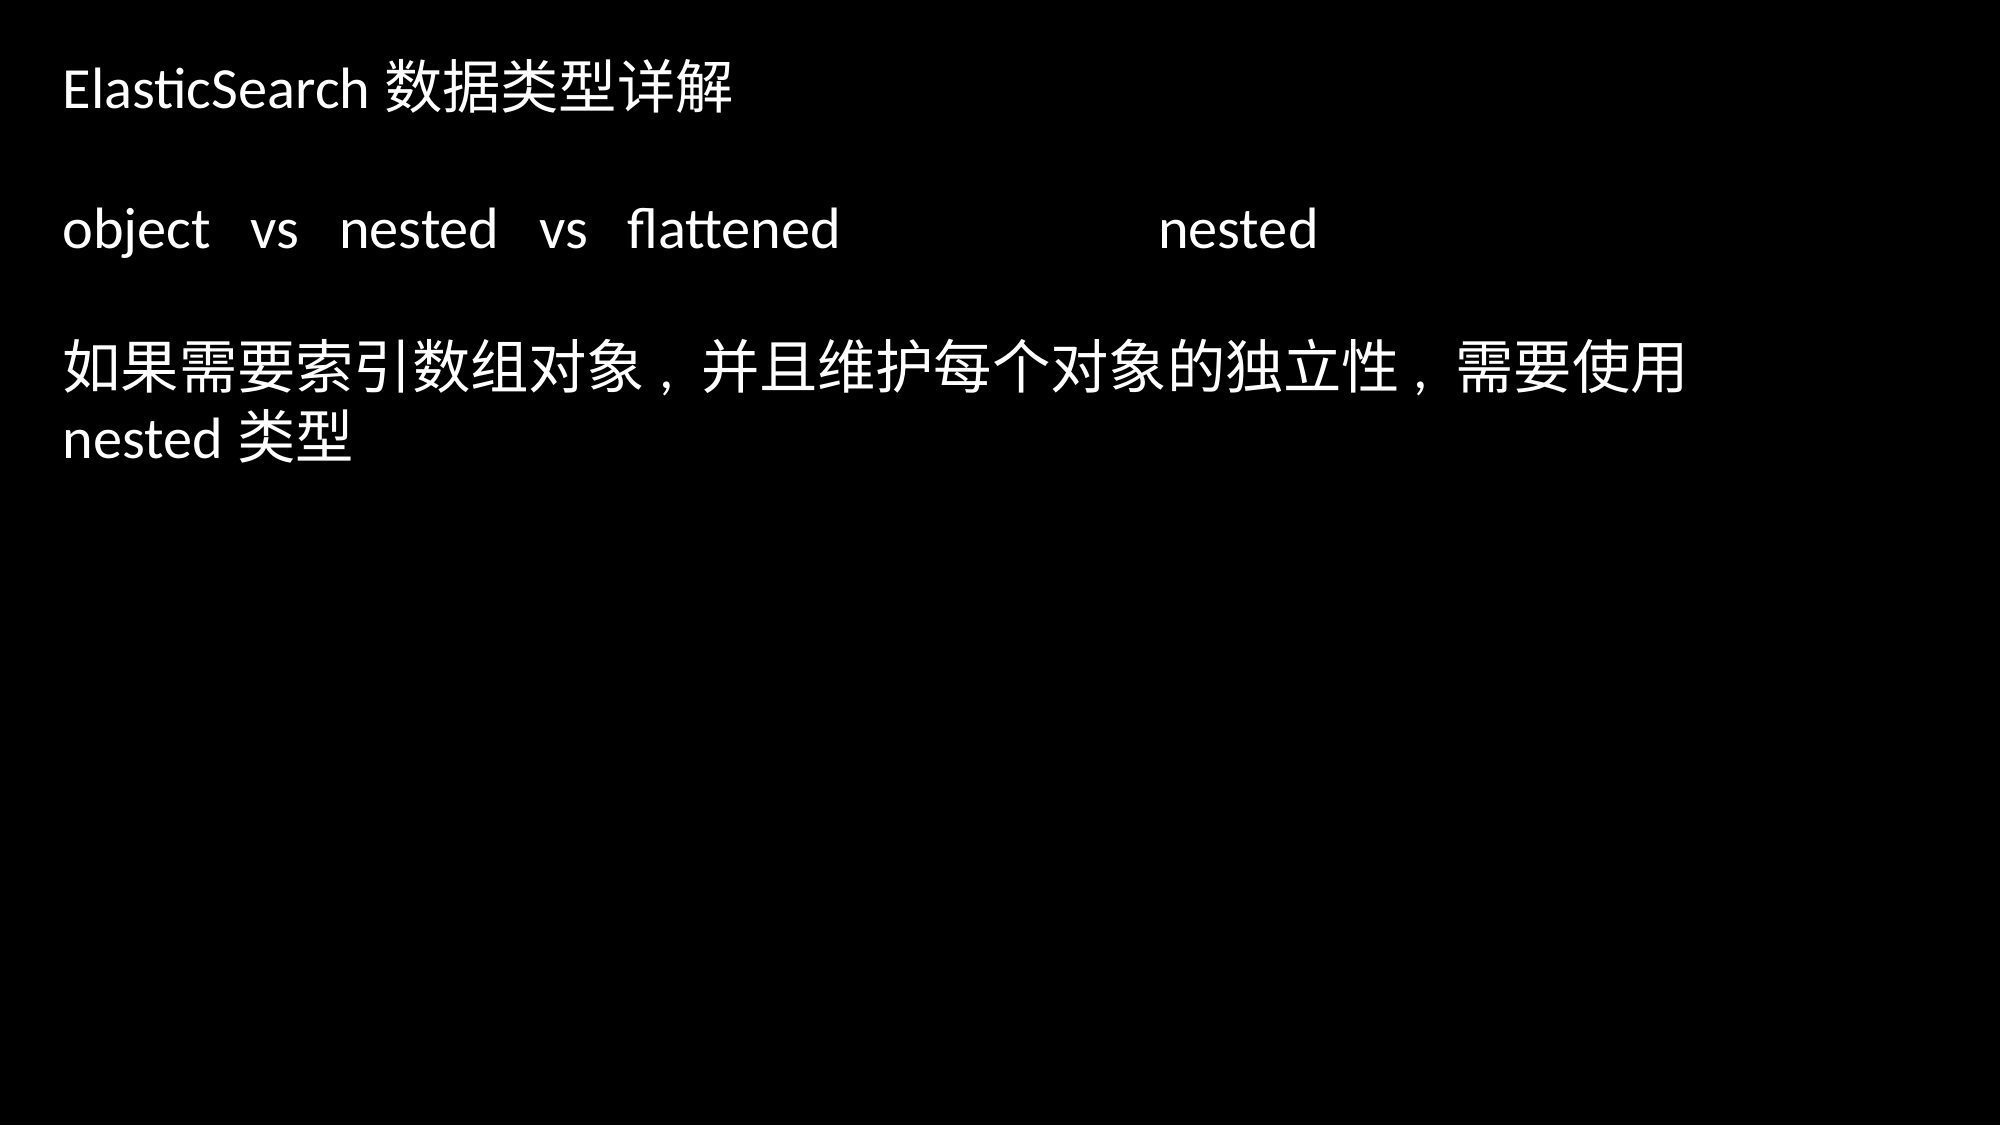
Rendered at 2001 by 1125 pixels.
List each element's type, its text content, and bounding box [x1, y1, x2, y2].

text_box ElasticSearch数据类型详解 object vs nested vs flattened nested 如果需要索引数组对象, 并且维护每个对象的独立性, 需要使用 nested类型 [47, 43, 1882, 758]
